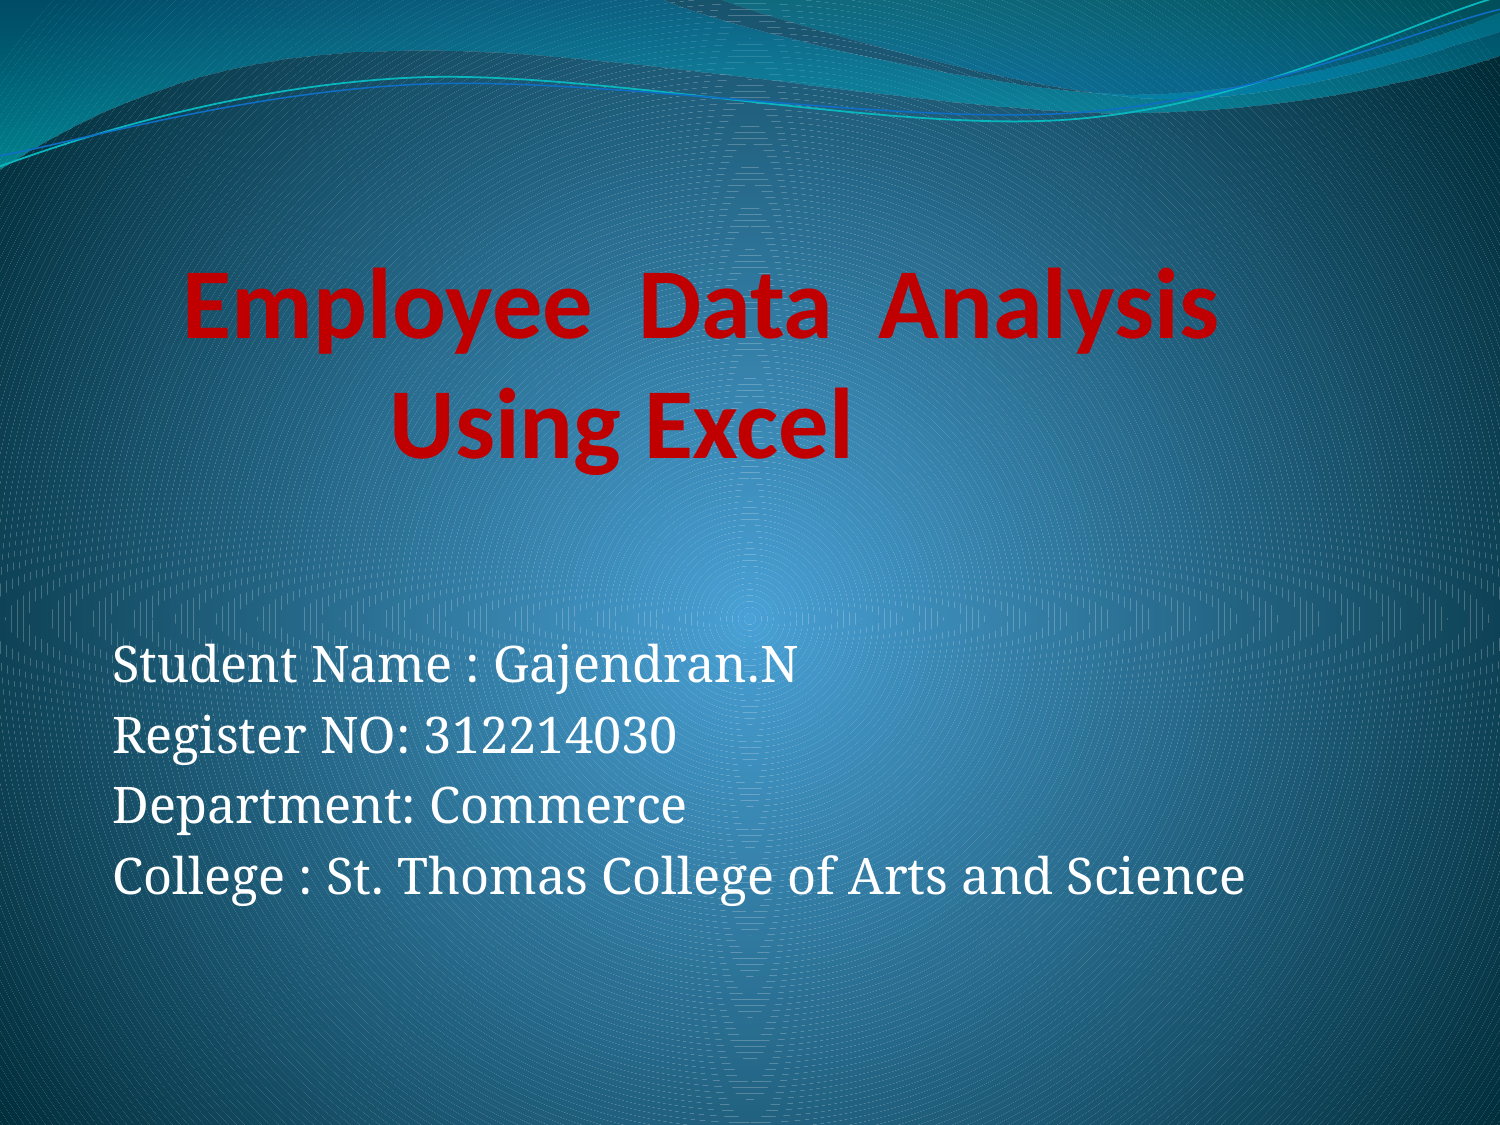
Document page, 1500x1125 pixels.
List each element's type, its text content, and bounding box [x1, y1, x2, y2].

subtitle Student Name : Gajendran.N Register NO: 312214030 Department: Commerce College : St. Thomas College of Arts and Science [112, 624, 1401, 913]
title Employee Data Analysis Using Excel [99, 237, 1375, 479]
